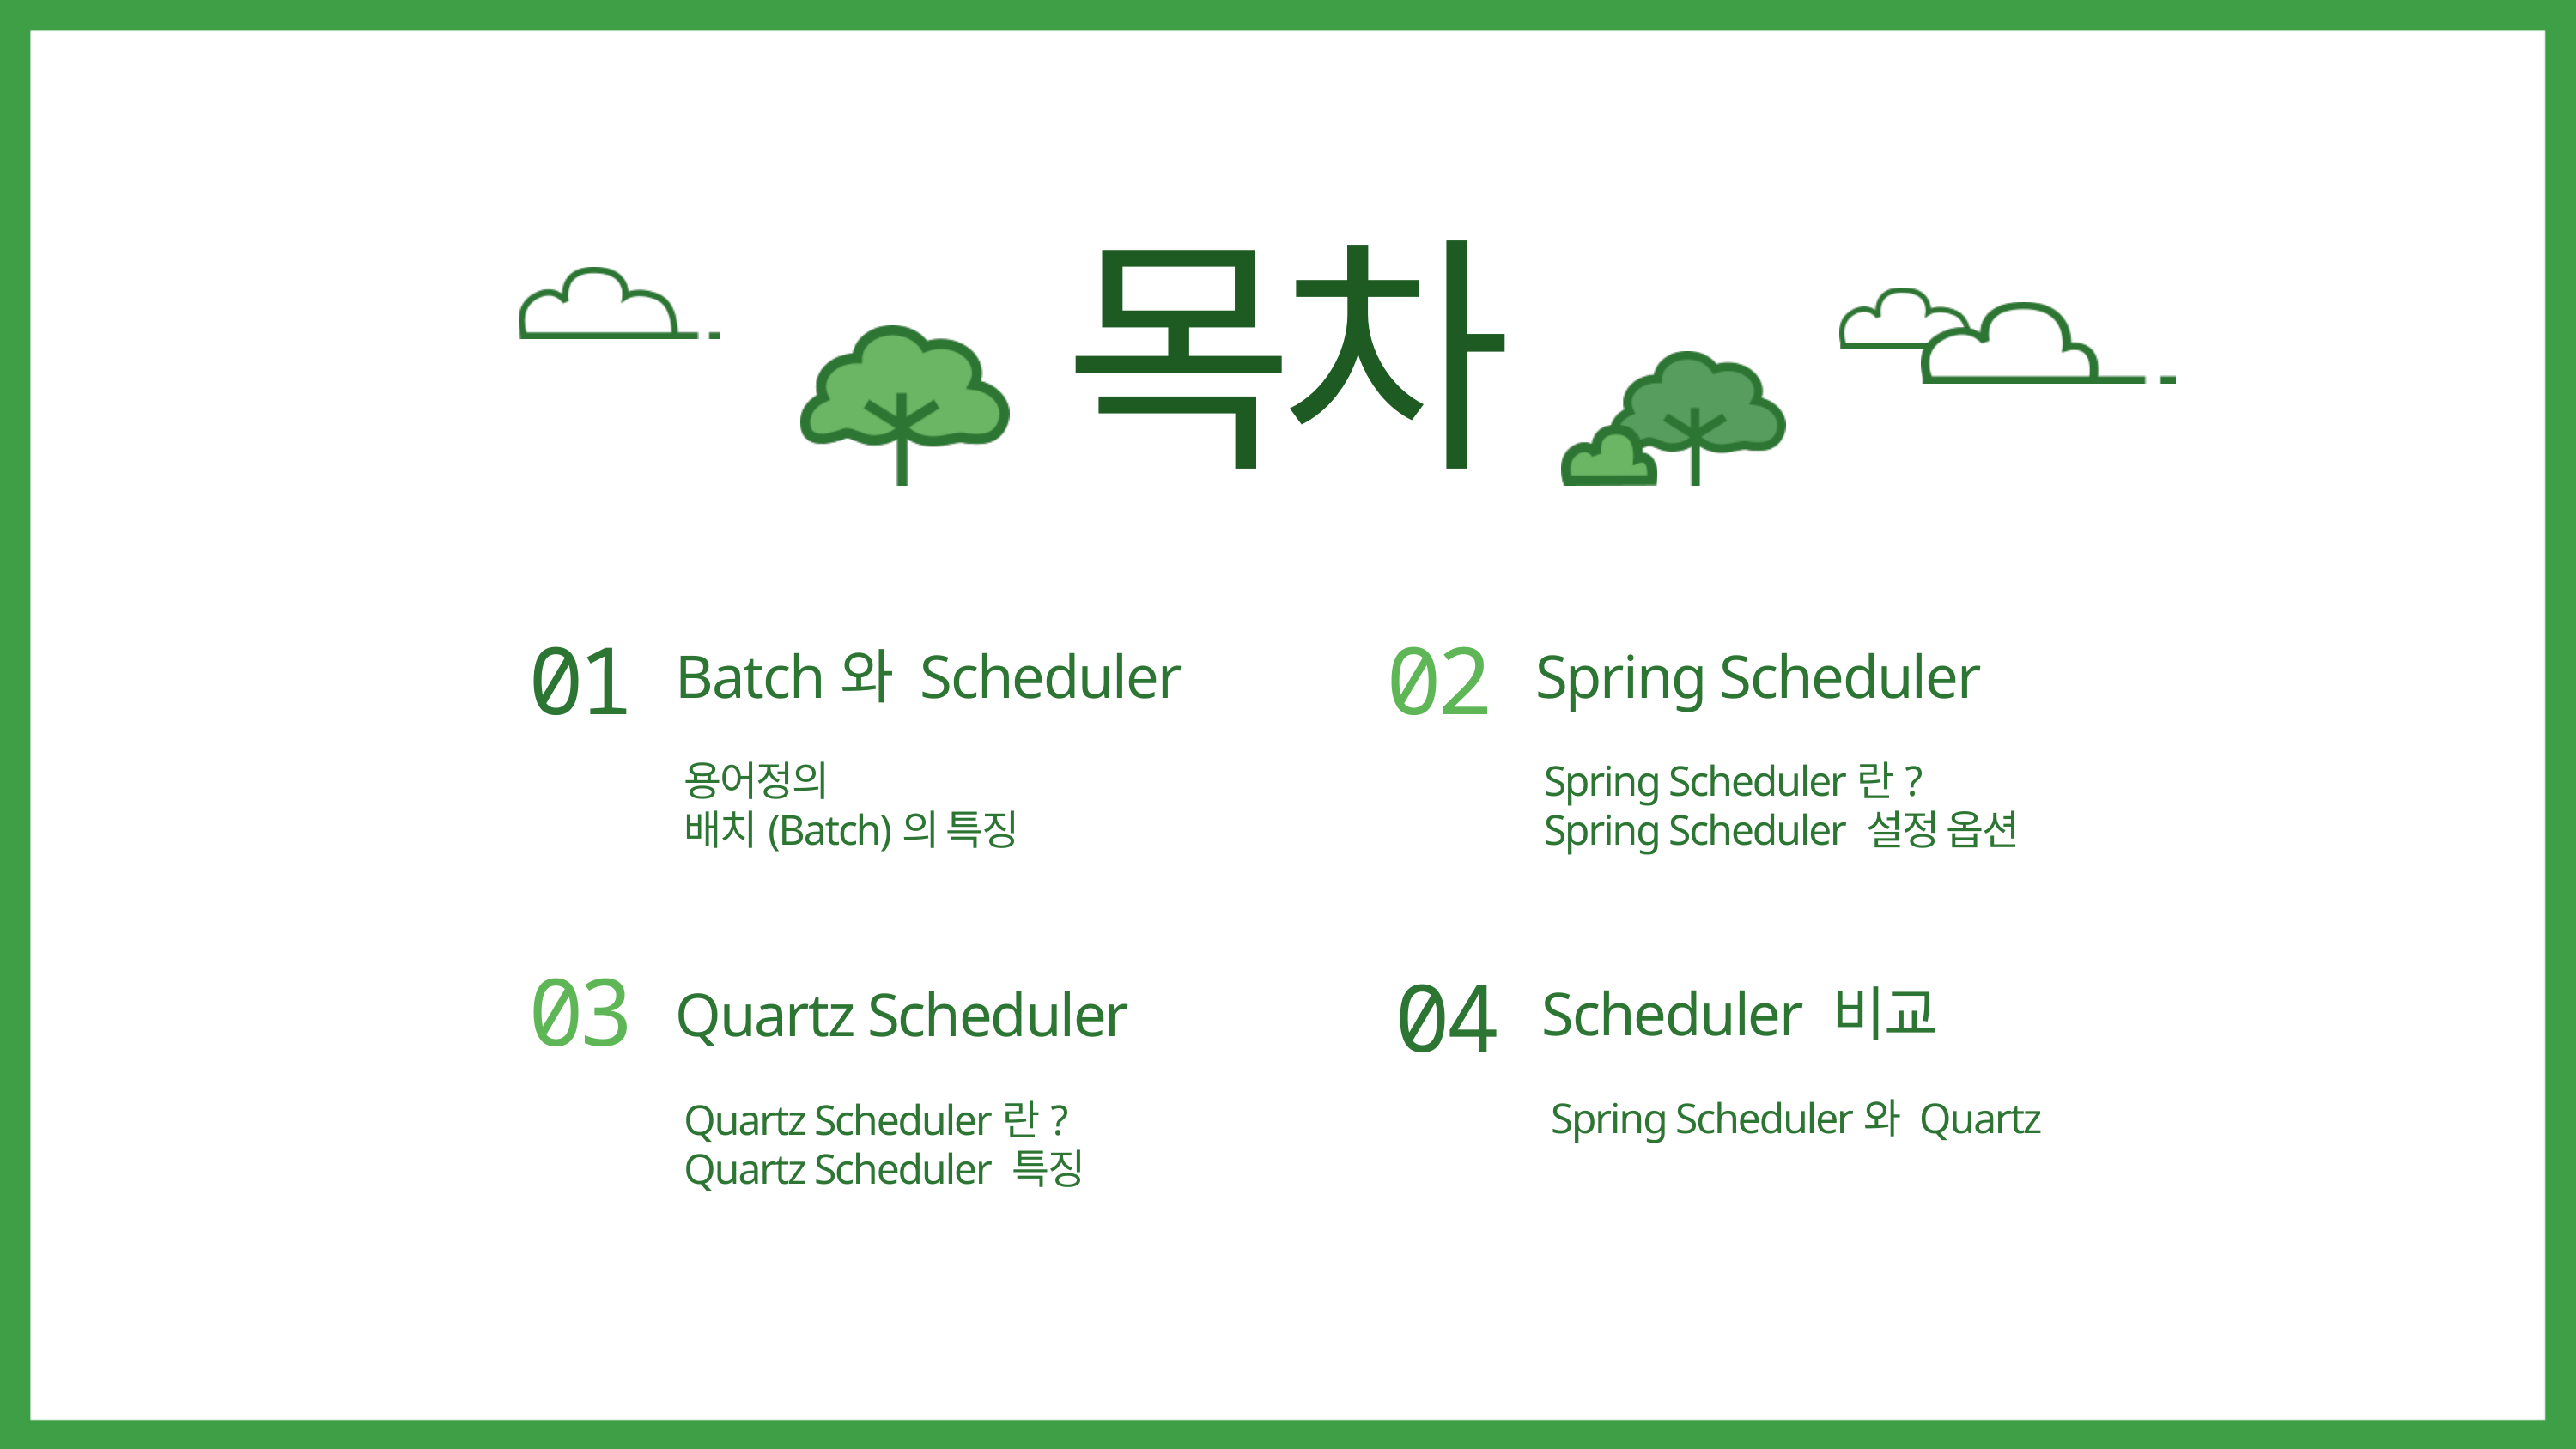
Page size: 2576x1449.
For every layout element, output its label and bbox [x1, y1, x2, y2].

text_box [0, 0, 2576, 1449]
text_box [799, 325, 1010, 486]
text_box [1561, 424, 1657, 486]
text_box [1838, 288, 2008, 349]
text_box [1610, 351, 1787, 486]
text_box [519, 267, 720, 339]
text_box [1921, 302, 2176, 384]
